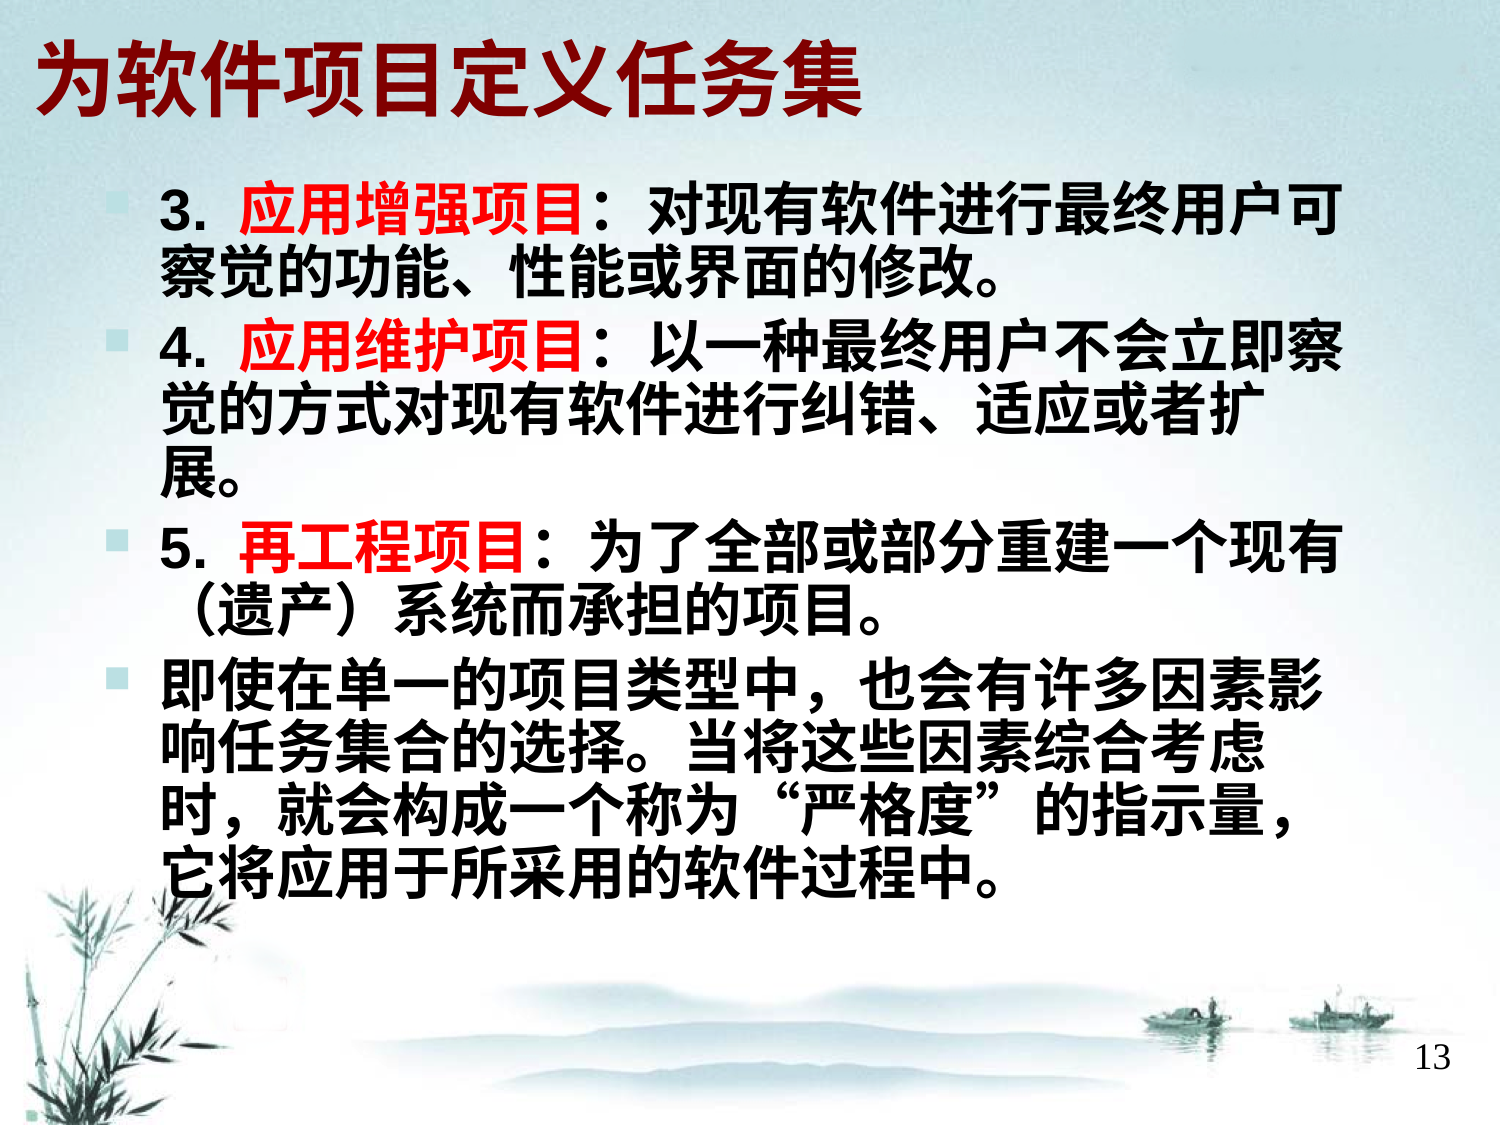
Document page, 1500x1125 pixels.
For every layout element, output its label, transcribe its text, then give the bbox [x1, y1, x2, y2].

picture [0, 0, 1500, 1125]
slide_number 13 [1115, 1024, 1467, 1103]
title 为软件项目定义任务集 [17, 19, 1368, 135]
text_box 3. 应用增强项目：对现有软件进行最终用户可察觉的功能、性能或界面的修改。 4. 应用维护项目：以一种最终用户不会立即察觉的方式对现有软件进行纠错、适应或者扩展。 5. 再工程项目：为了全部或部分重建一个现有（遗产）系统而承担的项目。 即使在单一的项目类型中，也会有许多因素影响任务集合的选择。当将这些因素综合考虑时，就会构成一个称为“严格度”的指示量，它将应用于所采用的软件过程中。 [88, 172, 1364, 848]
